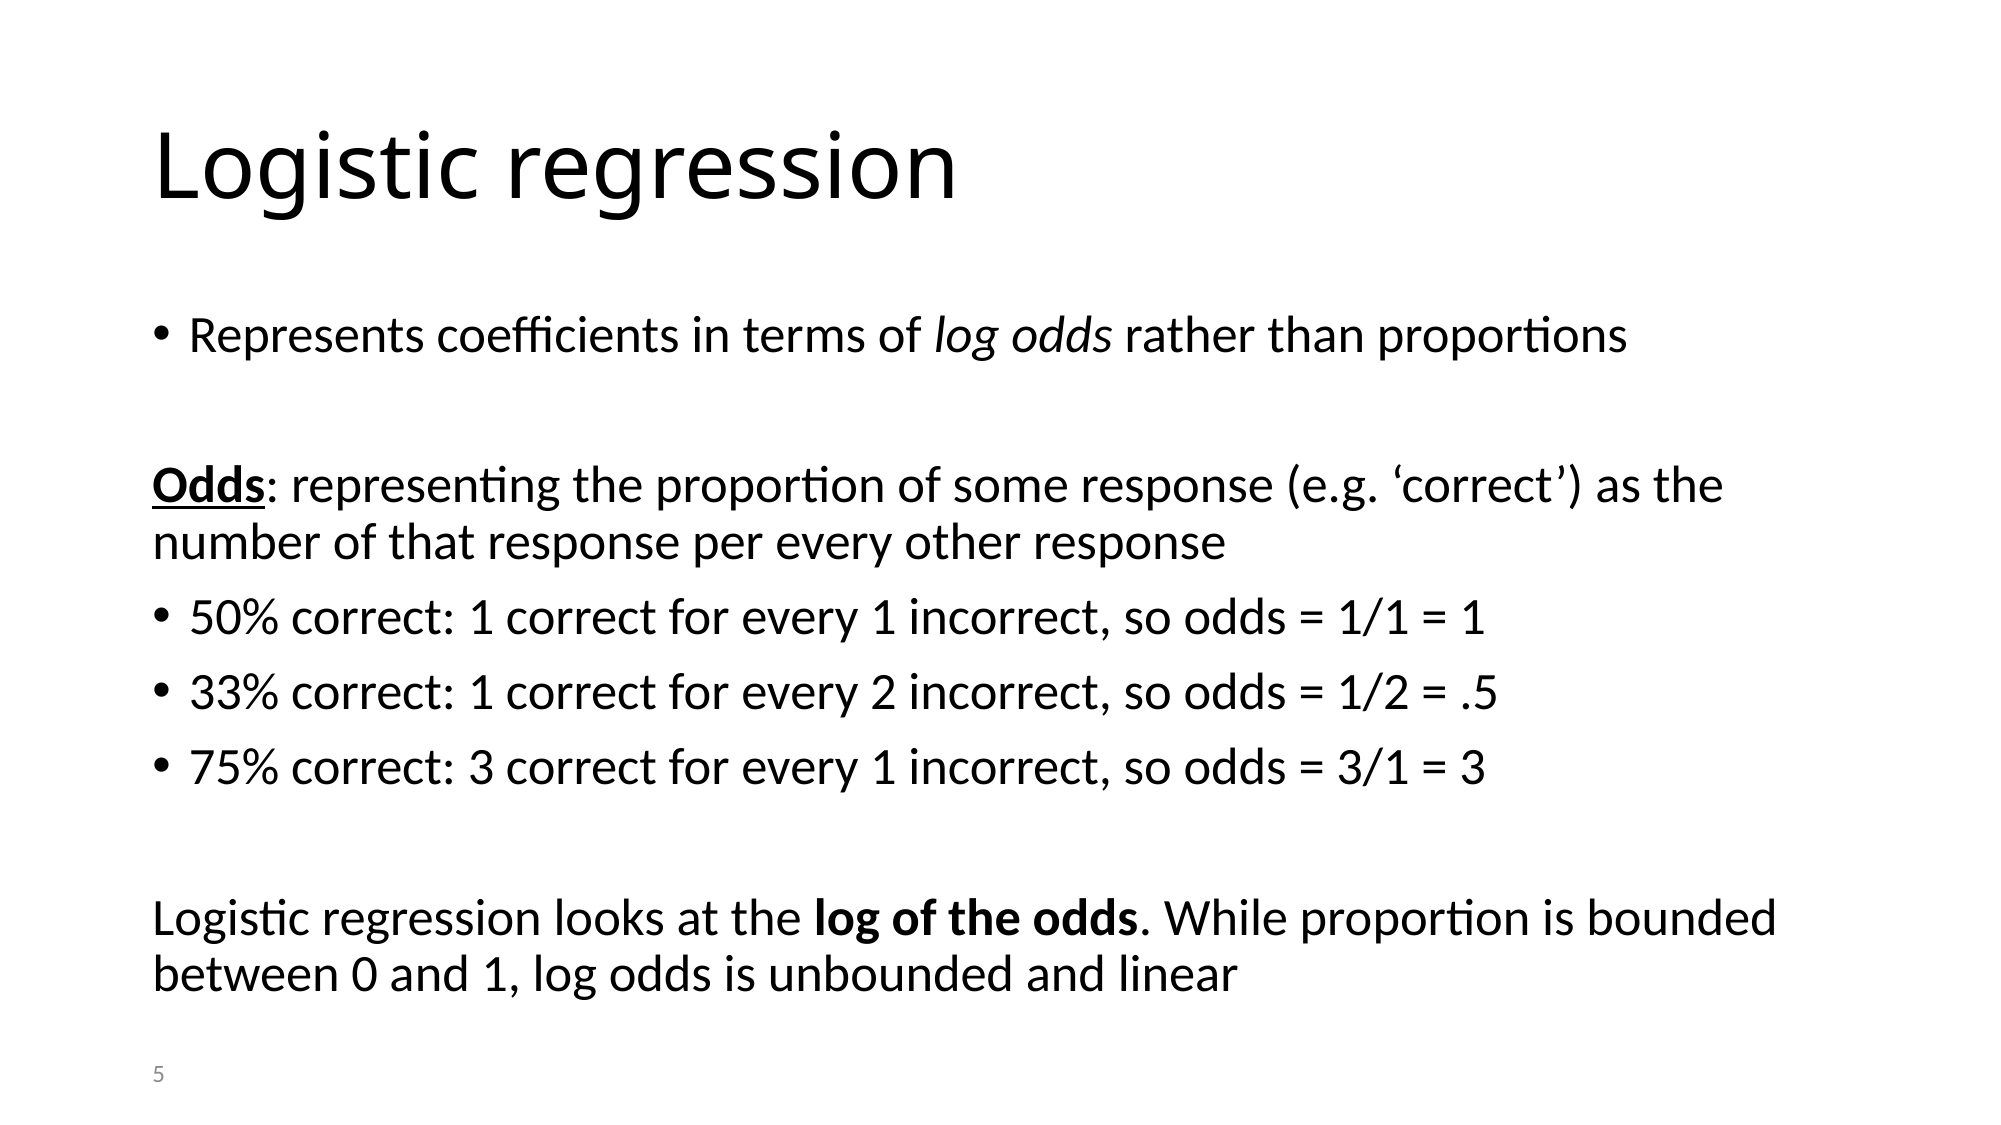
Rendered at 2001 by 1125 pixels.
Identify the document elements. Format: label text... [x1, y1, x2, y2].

title Logistic regression [137, 59, 1863, 278]
list Represents coefficients in terms of log odds rather than proportions Odds: representing the proportion of some response (e.g. ‘correct’) as the number of that response per every other response 50% correct: 1 correct for every 1 incorrect, so odds = 1/1 = 1 33% correct: 1 correct for every 2 incorrect, so odds = 1/2 = .5 75% correct: 3 correct for every 1 incorrect, so odds = 3/1 = 3 Logistic regression looks at the log of the odds. While proportion is bounded between 0 and 1, log odds is unbounded and linear [137, 299, 1863, 1014]
slide_number 5 [137, 1042, 588, 1103]
